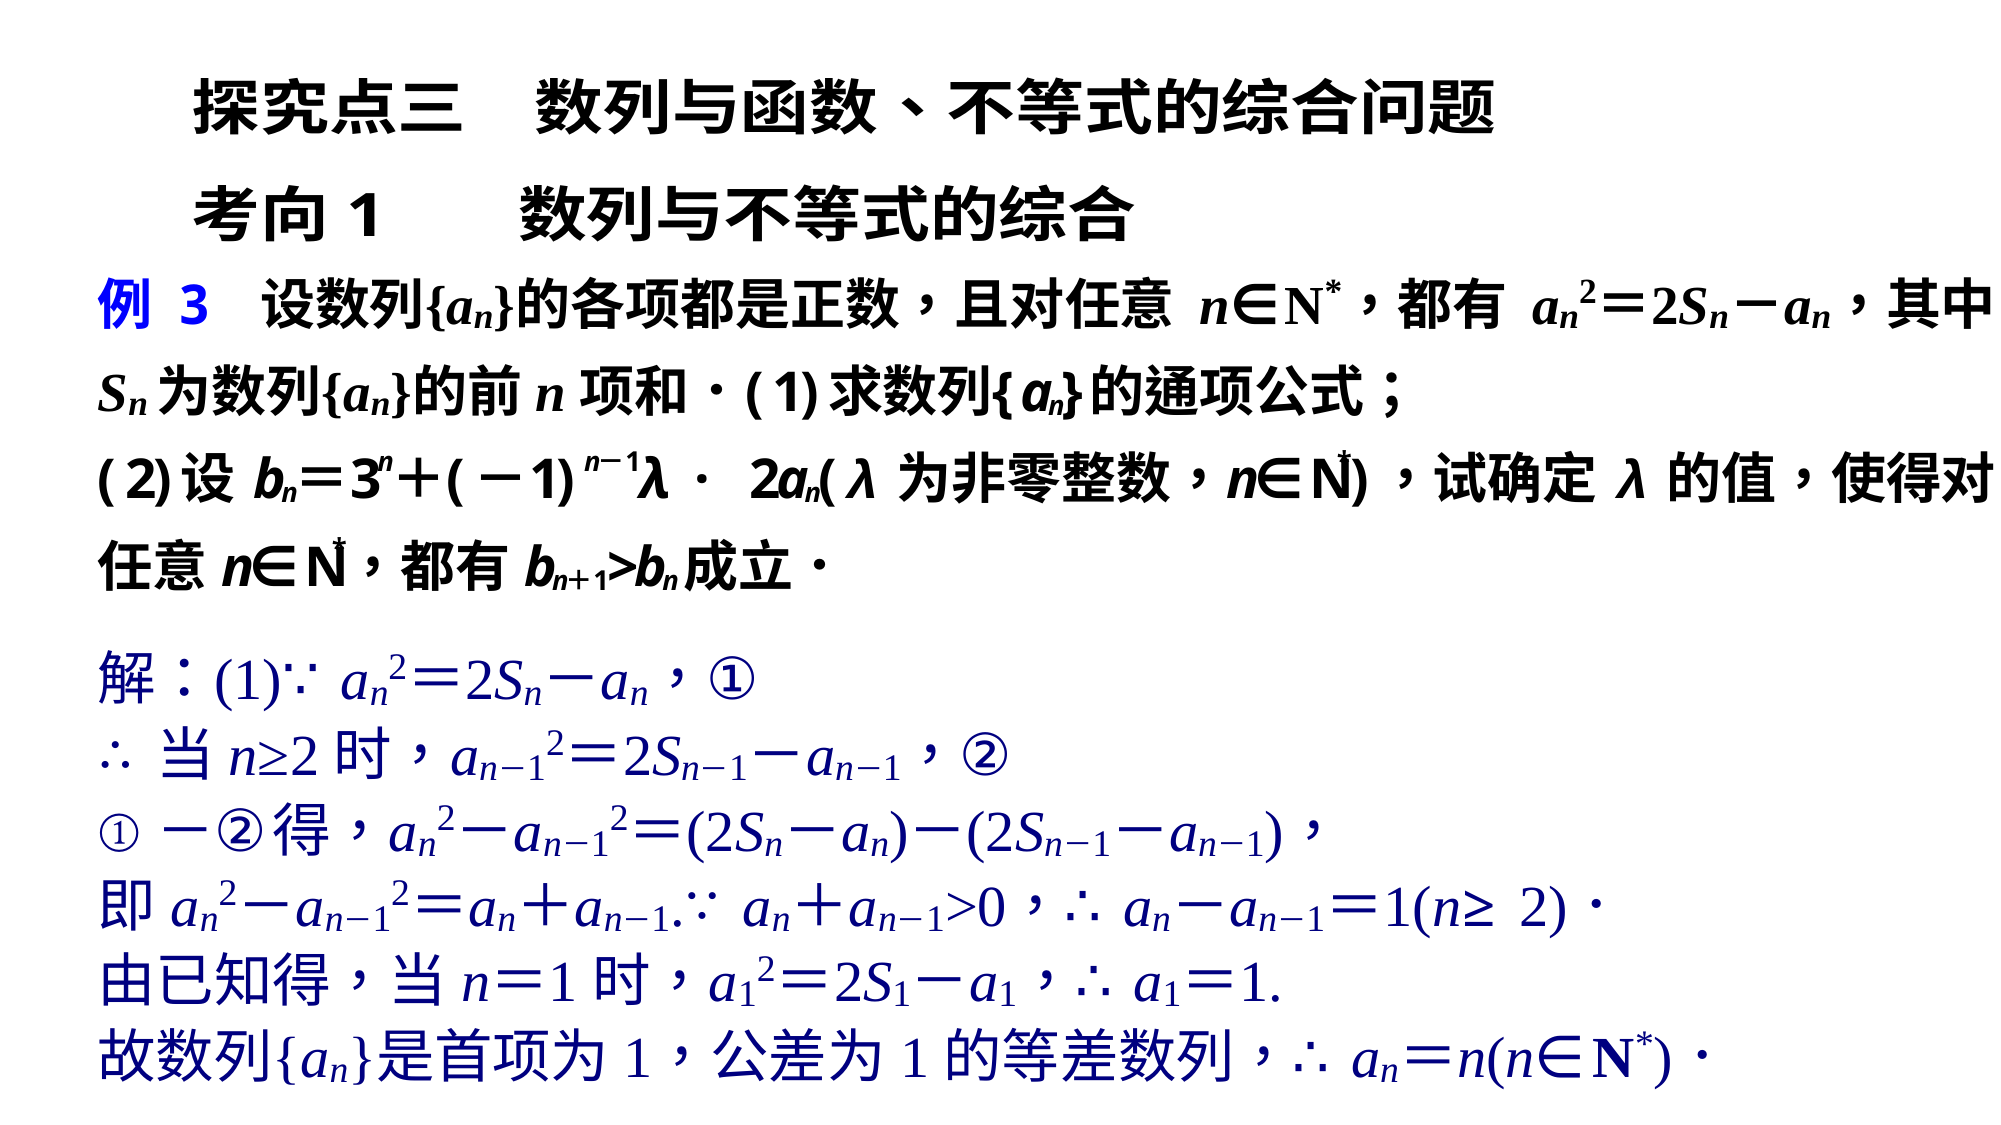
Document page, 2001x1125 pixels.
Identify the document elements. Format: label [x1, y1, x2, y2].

text_box [97, 269, 2000, 620]
text_box [191, 53, 1958, 269]
text_box [97, 641, 1907, 1094]
